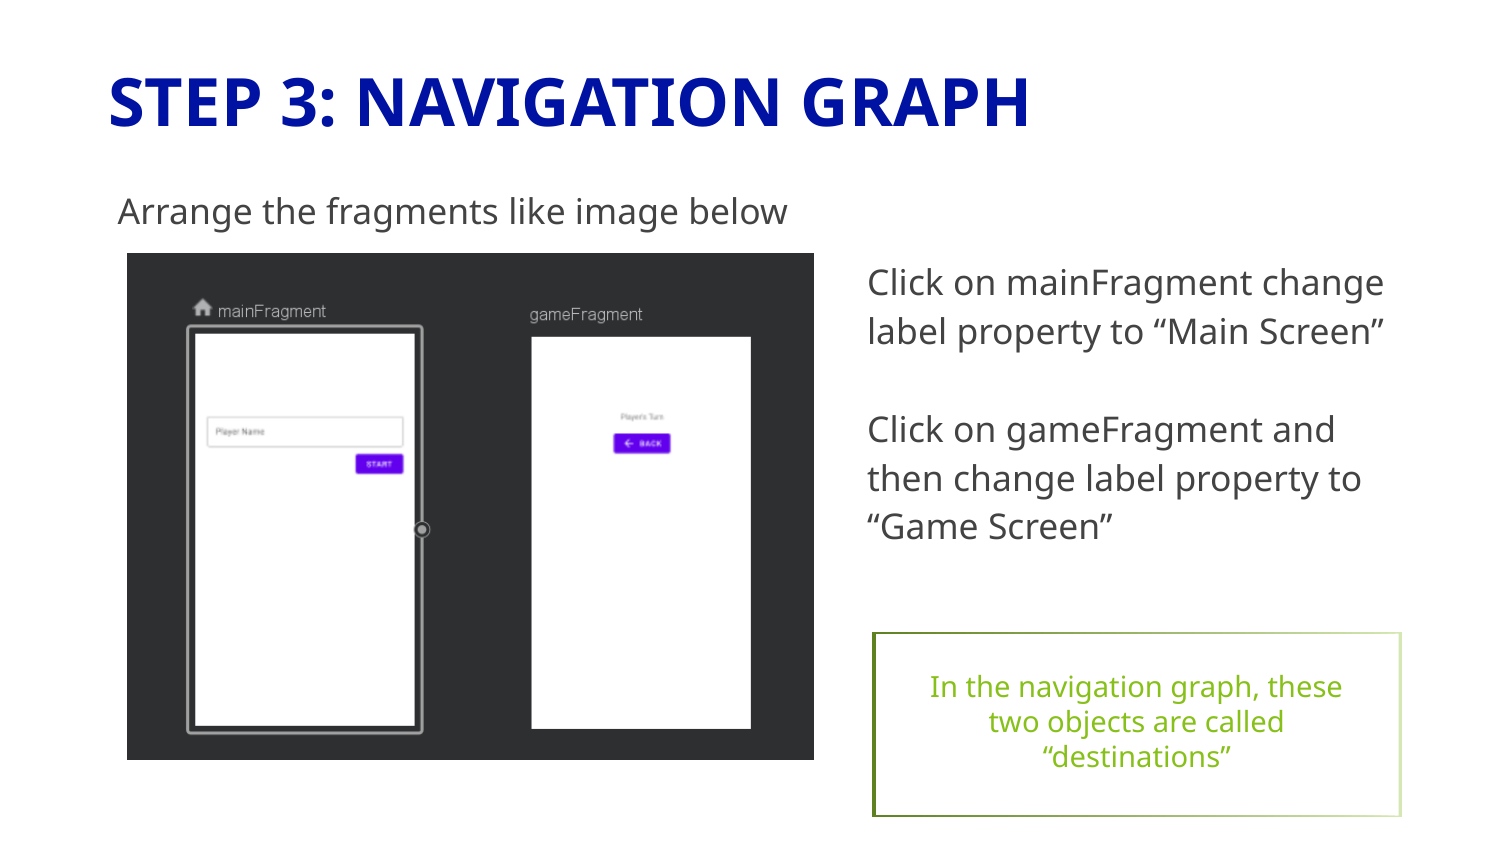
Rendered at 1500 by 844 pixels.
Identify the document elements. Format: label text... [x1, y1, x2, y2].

subtitle Click on mainFragment change label property to “Main Screen” Click on gameFragment and then change label property to “Game Screen” [851, 238, 1422, 818]
picture [126, 253, 814, 760]
subtitle Arrange the fragments like image below [102, 167, 994, 747]
title STEP 3: NAVIGATION GRAPH [93, 64, 1155, 135]
